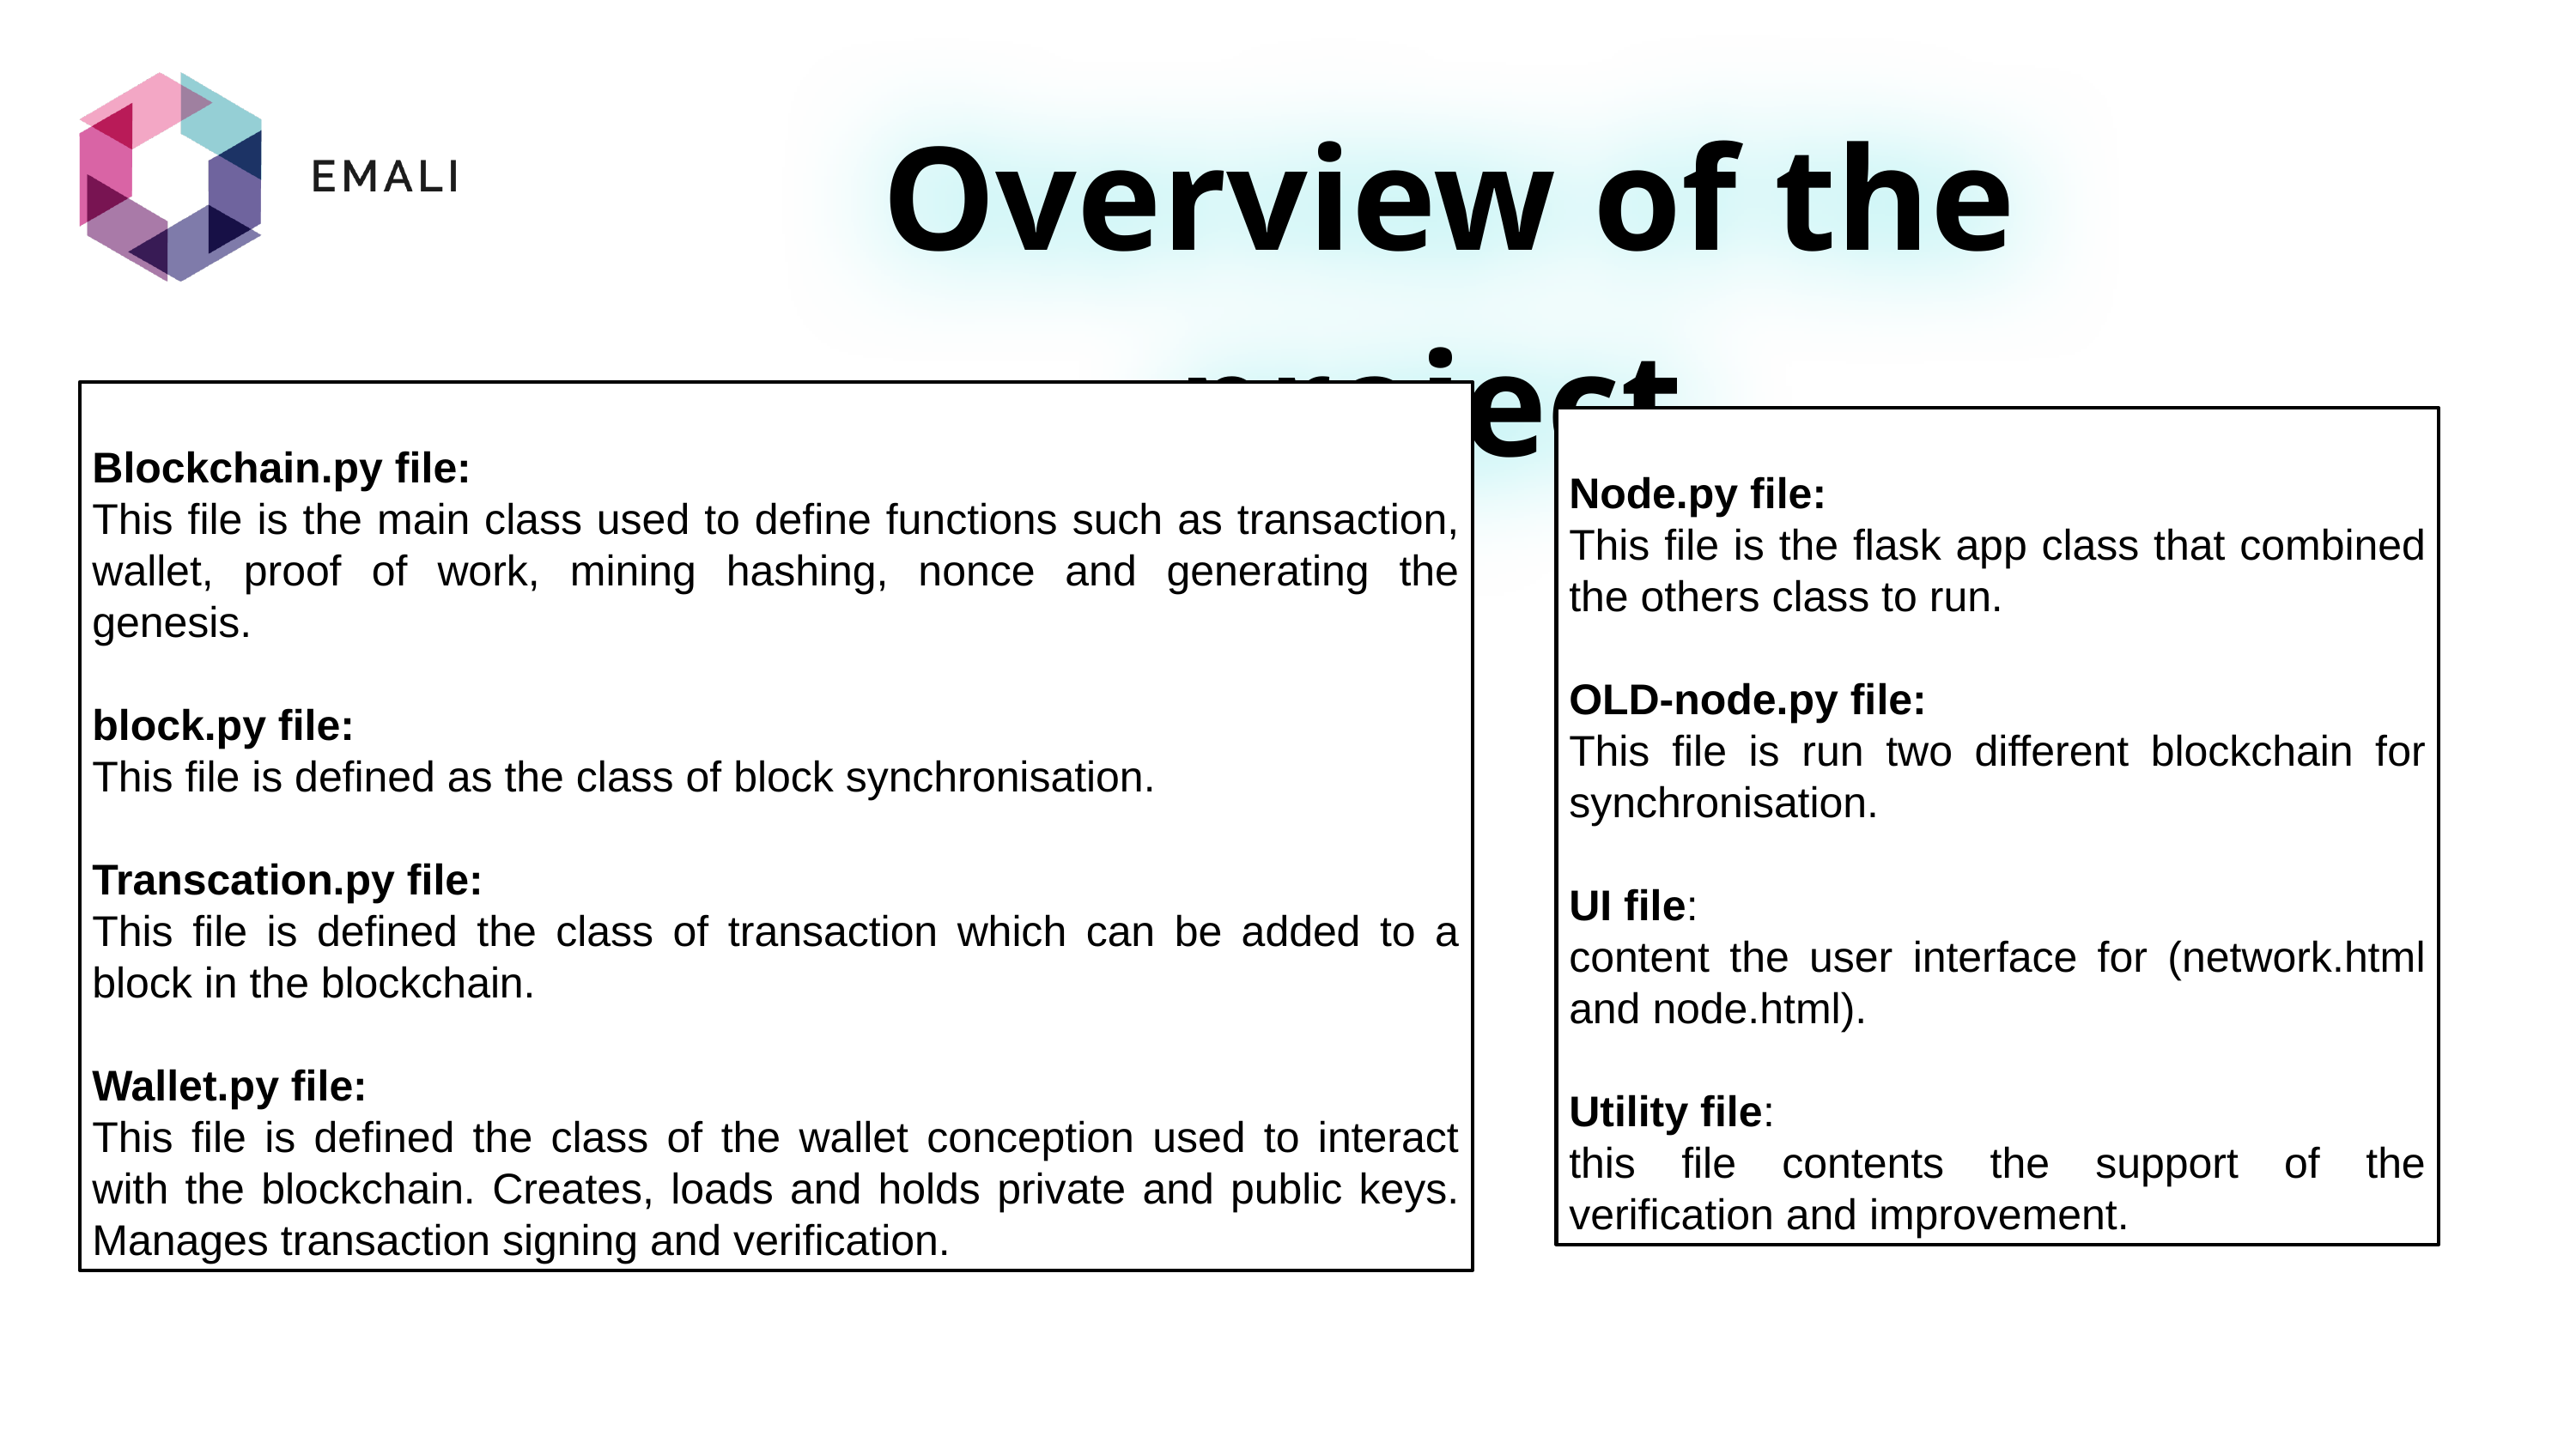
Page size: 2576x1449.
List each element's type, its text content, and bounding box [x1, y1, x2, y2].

text_box Overview of the project [699, 72, 2198, 485]
text_box Node.py file: This file is the flask app class that combined the others class to run. OLD-node.py file: This file is run two different blockchain for synchronisation. UI file: content the user interface for (network.html and node.html). Utility file: this file contents the support of the verification and improvement. [1554, 406, 2440, 1246]
picture [79, 72, 464, 282]
text_box Blockchain.py file: This file is the main class used to define functions such as transaction, wallet, proof of work, mining hashing, nonce and generating the genesis. block.py file: This file is defined as the class of block synchronisation. Transcation.py file: This file is defined the class of transaction which can be added to a block in the blockchain. Wallet.py file: This file is defined the class of the wallet conception used to interact with the blockchain. Creates, loads and holds private and public keys. Manages transaction signing and verification. [78, 380, 1474, 1272]
